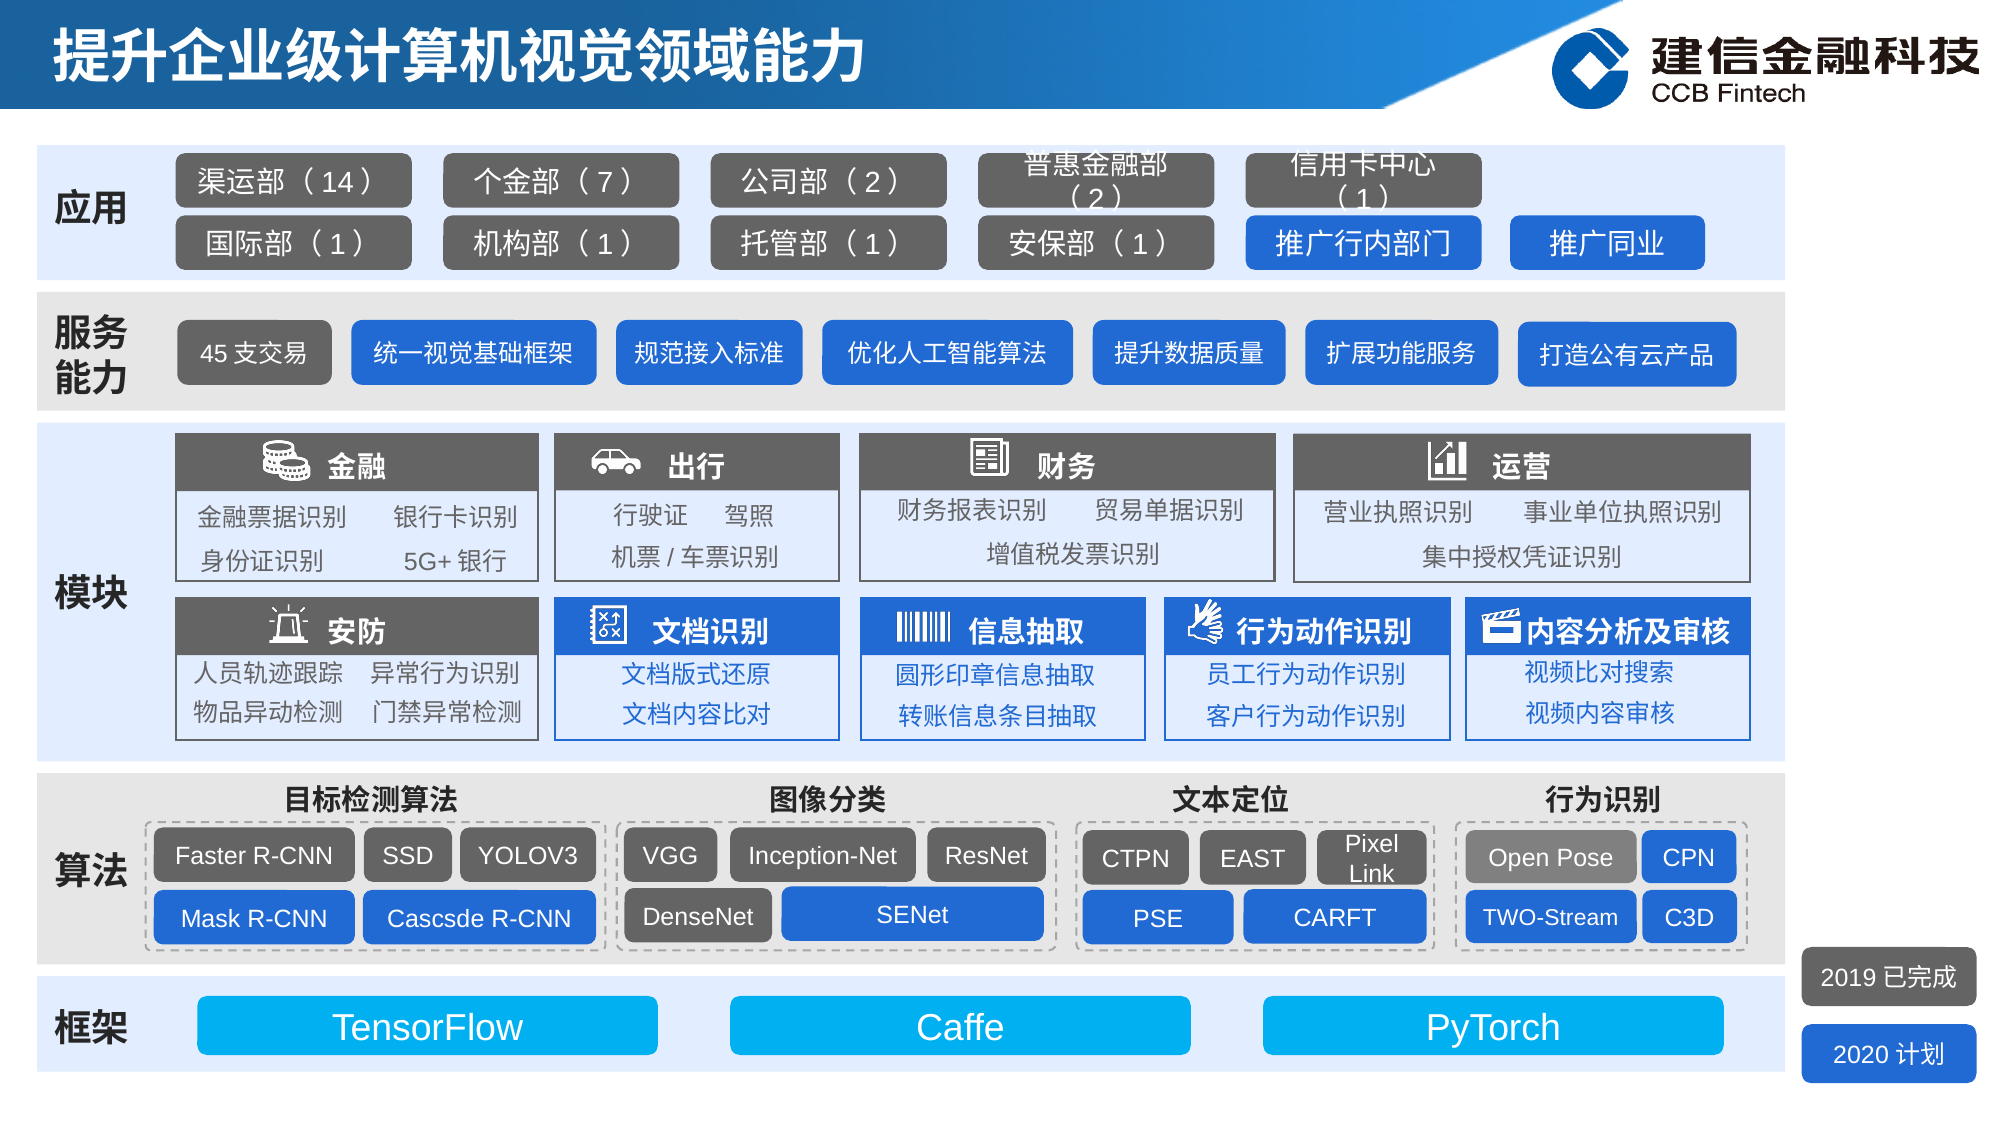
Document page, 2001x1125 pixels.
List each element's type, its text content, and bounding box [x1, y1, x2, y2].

picture [1420, 434, 1474, 488]
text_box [172, 598, 547, 741]
text_box Caffe [729, 994, 1192, 1057]
text_box 个金部（7） [442, 152, 681, 209]
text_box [1076, 822, 1435, 951]
text_box 渠运部（14） [174, 152, 413, 209]
text_box 目标检测算法 [268, 766, 505, 822]
text_box 打造公有云产品 [1516, 320, 1738, 388]
text_box 2019已完成 [1800, 945, 1978, 1008]
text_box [860, 598, 1146, 743]
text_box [1466, 598, 1751, 741]
picture [581, 597, 635, 652]
text_box 应用 [39, 176, 145, 237]
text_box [555, 598, 840, 741]
picture [589, 434, 643, 489]
text_box 信用卡中心（1） [1244, 152, 1483, 209]
picture [962, 430, 1017, 484]
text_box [1293, 433, 1751, 584]
text_box 优化人工智能算法 [821, 318, 1075, 386]
text_box 统一视觉基础框架 [350, 318, 598, 386]
text_box 国际部（1） [174, 214, 413, 271]
text_box 模块 [39, 561, 145, 622]
text_box 规范接入标准 [615, 318, 804, 386]
picture [1477, 602, 1524, 649]
text_box 图像分类 [755, 766, 924, 822]
text_box [36, 291, 1786, 412]
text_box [554, 433, 840, 582]
picture [261, 596, 316, 651]
text_box [36, 144, 1786, 281]
picture [0, 0, 1979, 109]
text_box PyTorch [1262, 994, 1725, 1057]
picture [893, 596, 954, 657]
picture [1178, 594, 1233, 649]
text_box 文本定位 [1158, 766, 1327, 822]
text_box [1165, 598, 1450, 743]
text_box 普惠金融部（2） [977, 152, 1216, 209]
text_box 算法 [39, 839, 145, 900]
picture [258, 434, 313, 488]
text_box [36, 772, 1786, 965]
text_box 提升企业级计算机视觉领域能力 [37, 11, 1647, 97]
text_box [616, 822, 1057, 951]
text_box 推广同业 [1509, 214, 1707, 271]
text_box 2020计划 [1800, 1023, 1978, 1085]
text_box [36, 422, 1786, 762]
text_box 安保部（1） [977, 214, 1216, 271]
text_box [145, 822, 606, 951]
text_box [1455, 822, 1747, 951]
text_box 行为识别 [1530, 766, 1699, 822]
text_box 45支交易 [176, 318, 333, 386]
text_box 提升数据质量 [1091, 318, 1287, 386]
text_box 托管部（1） [709, 214, 948, 271]
text_box 推广行内部门 [1244, 214, 1483, 271]
text_box 公司部（2） [709, 152, 948, 209]
text_box TensorFlow [196, 994, 659, 1057]
text_box 扩展功能服务 [1304, 318, 1500, 386]
text_box 机构部（1） [442, 214, 681, 271]
text_box 服务 能力 [39, 301, 145, 406]
text_box 框架 [39, 996, 145, 1056]
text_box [859, 433, 1275, 582]
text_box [167, 433, 540, 588]
text_box [36, 975, 1786, 1073]
